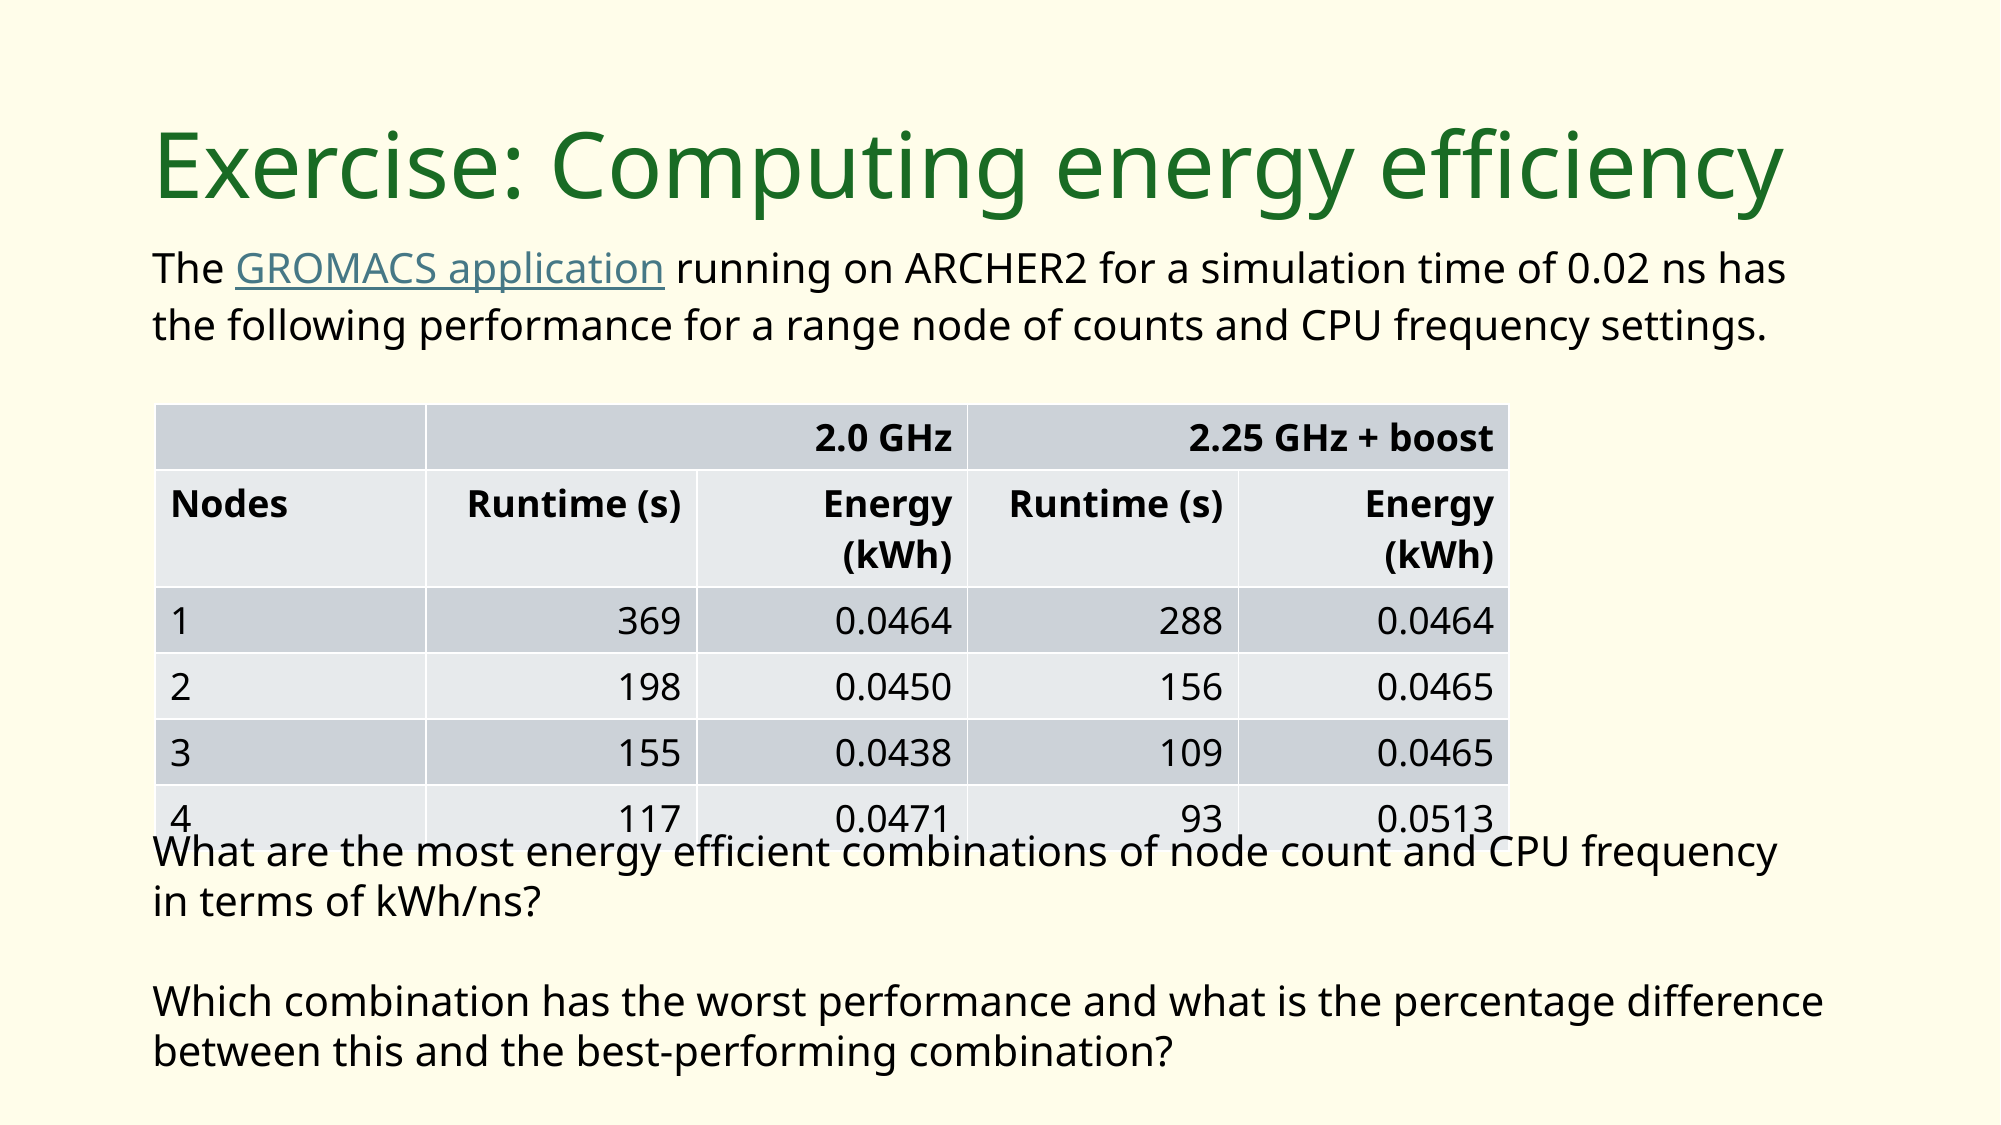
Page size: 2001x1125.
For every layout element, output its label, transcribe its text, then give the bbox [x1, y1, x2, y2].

table_cell 0.0464 [698, 588, 967, 652]
table_cell Runtime (s) [427, 471, 696, 586]
table_cell 198 [427, 654, 696, 718]
table_cell 93 [968, 786, 1238, 816]
table_header 2.25 GHz + boost [968, 405, 1508, 469]
text_box The GROMACS application running on ARCHER2 for a simulation time of 0.02 ns has the following performance for a range node of counts and CPU frequency settings. [137, 234, 1811, 357]
table_cell Runtime (s) [968, 471, 1238, 586]
table_cell 2 [156, 654, 425, 718]
table_cell Energy (kWh) [698, 471, 967, 586]
table_cell 0.0450 [698, 654, 967, 718]
table_cell 0.0465 [1239, 654, 1508, 718]
table_cell 1 [156, 588, 425, 652]
table_cell 117 [427, 786, 696, 816]
table_header 2.0 GHz [427, 405, 967, 469]
table_cell 0.0464 [1239, 588, 1508, 652]
table_cell 288 [968, 588, 1238, 652]
table_cell 156 [968, 654, 1238, 718]
table_cell 109 [968, 720, 1238, 784]
table_cell 4 [156, 786, 425, 816]
table_cell 369 [427, 588, 696, 652]
title Exercise: Computing energy efficiency [137, 59, 1863, 278]
table_cell 0.0438 [698, 720, 967, 784]
table_cell 0.0513 [1239, 786, 1508, 816]
table_cell 155 [427, 720, 696, 784]
table_cell 3 [156, 720, 425, 784]
text_box What are the most energy efficient combinations of node count and CPU frequency in terms of kWh/ns? Which combination has the worst performance and what is the percentage difference between this and the best-performing combination? [137, 816, 1885, 1082]
table_cell 0.0465 [1239, 720, 1508, 784]
table_cell Energy (kWh) [1239, 471, 1508, 586]
table_cell 0.0471 [698, 786, 967, 816]
table_cell Nodes [156, 471, 425, 586]
table_header [156, 405, 425, 469]
